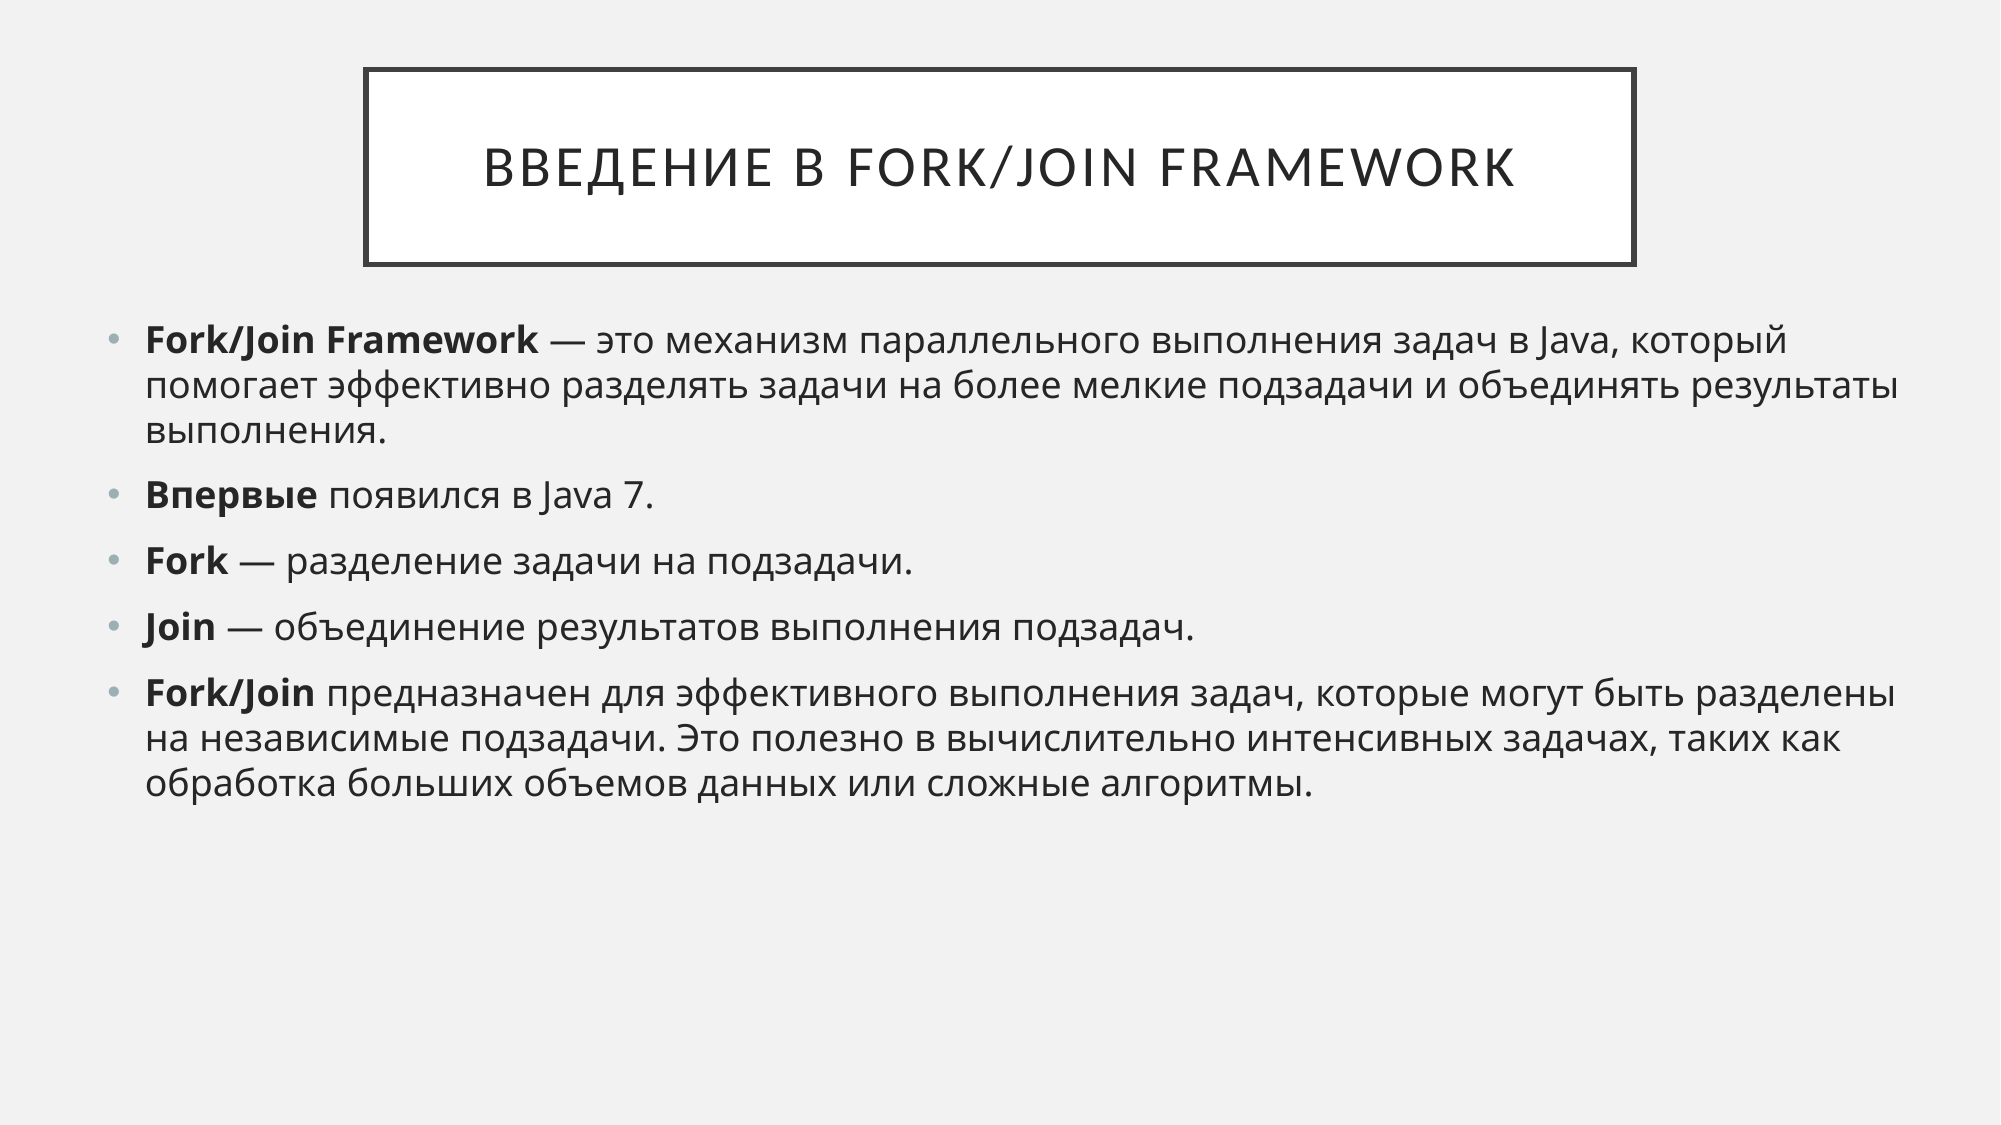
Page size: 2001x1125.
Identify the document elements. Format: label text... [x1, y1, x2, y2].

title Введение в Fork/Join Framework [363, 67, 1637, 267]
list Fork/Join Framework — это механизм параллельного выполнения задач в Java, который помогает эффективно разделять задачи на более мелкие подзадачи и объединять результаты выполнения. Впервые появился в Java 7. Fork — разделение задачи на подзадачи. Join — объединение результатов выполнения подзадач. Fork/Join предназначен для эффективного выполнения задач, которые могут быть разделены на независимые подзадачи. Это полезно в вычислительно интенсивных задачах, таких как обработка больших объемов данных или сложные алгоритмы. [92, 308, 1959, 956]
